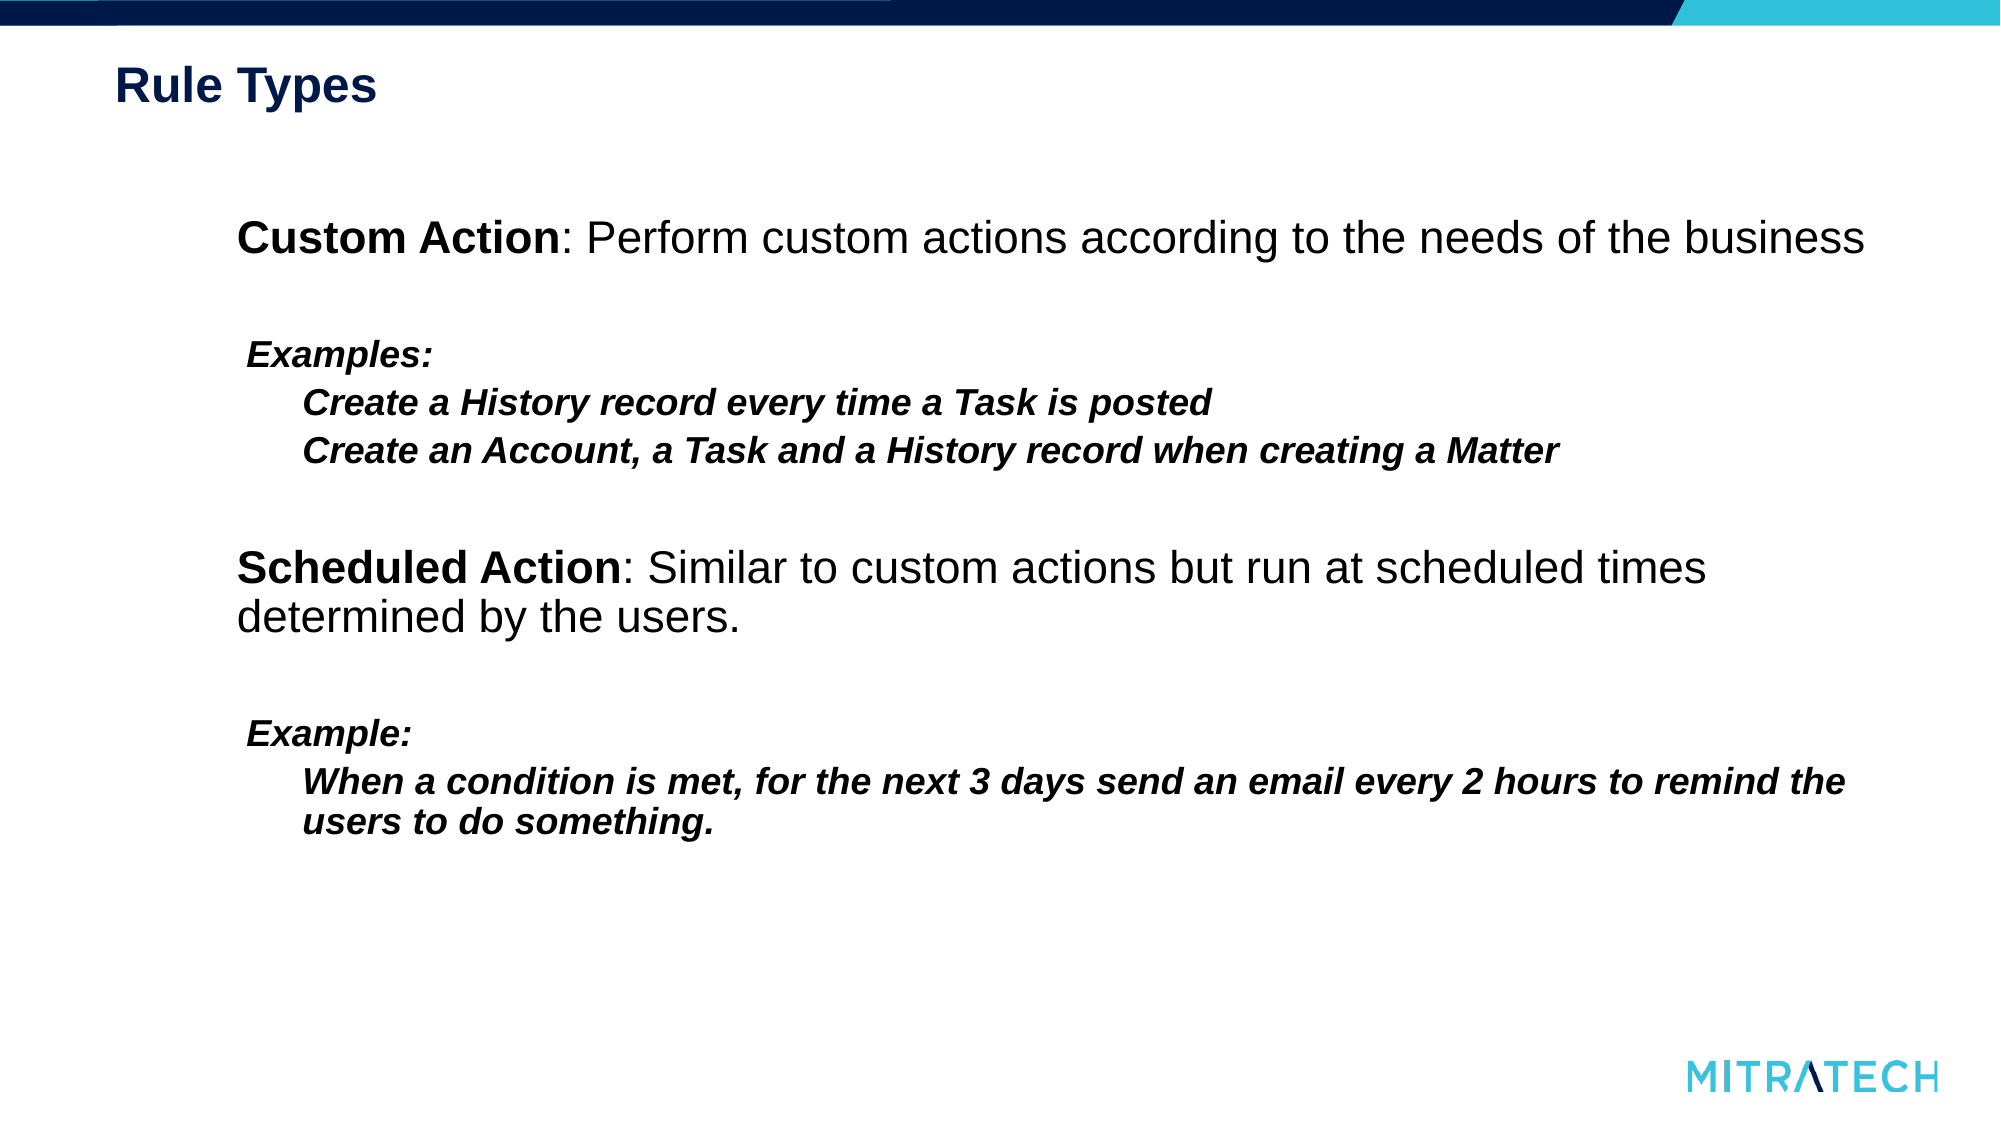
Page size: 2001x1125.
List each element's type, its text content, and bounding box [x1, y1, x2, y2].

title Rule Types [99, 44, 1694, 132]
list Custom Action: Perform custom actions according to the needs of the business Examples: Create a History record every time a Task is posted Create an Account, a Task and a History record when creating a Matter Scheduled Action: Similar to custom actions but run at scheduled times determined by the users. Example: When a condition is met, for the next 3 days send an email every 2 hours to remind the users to do something. [99, 199, 1900, 950]
